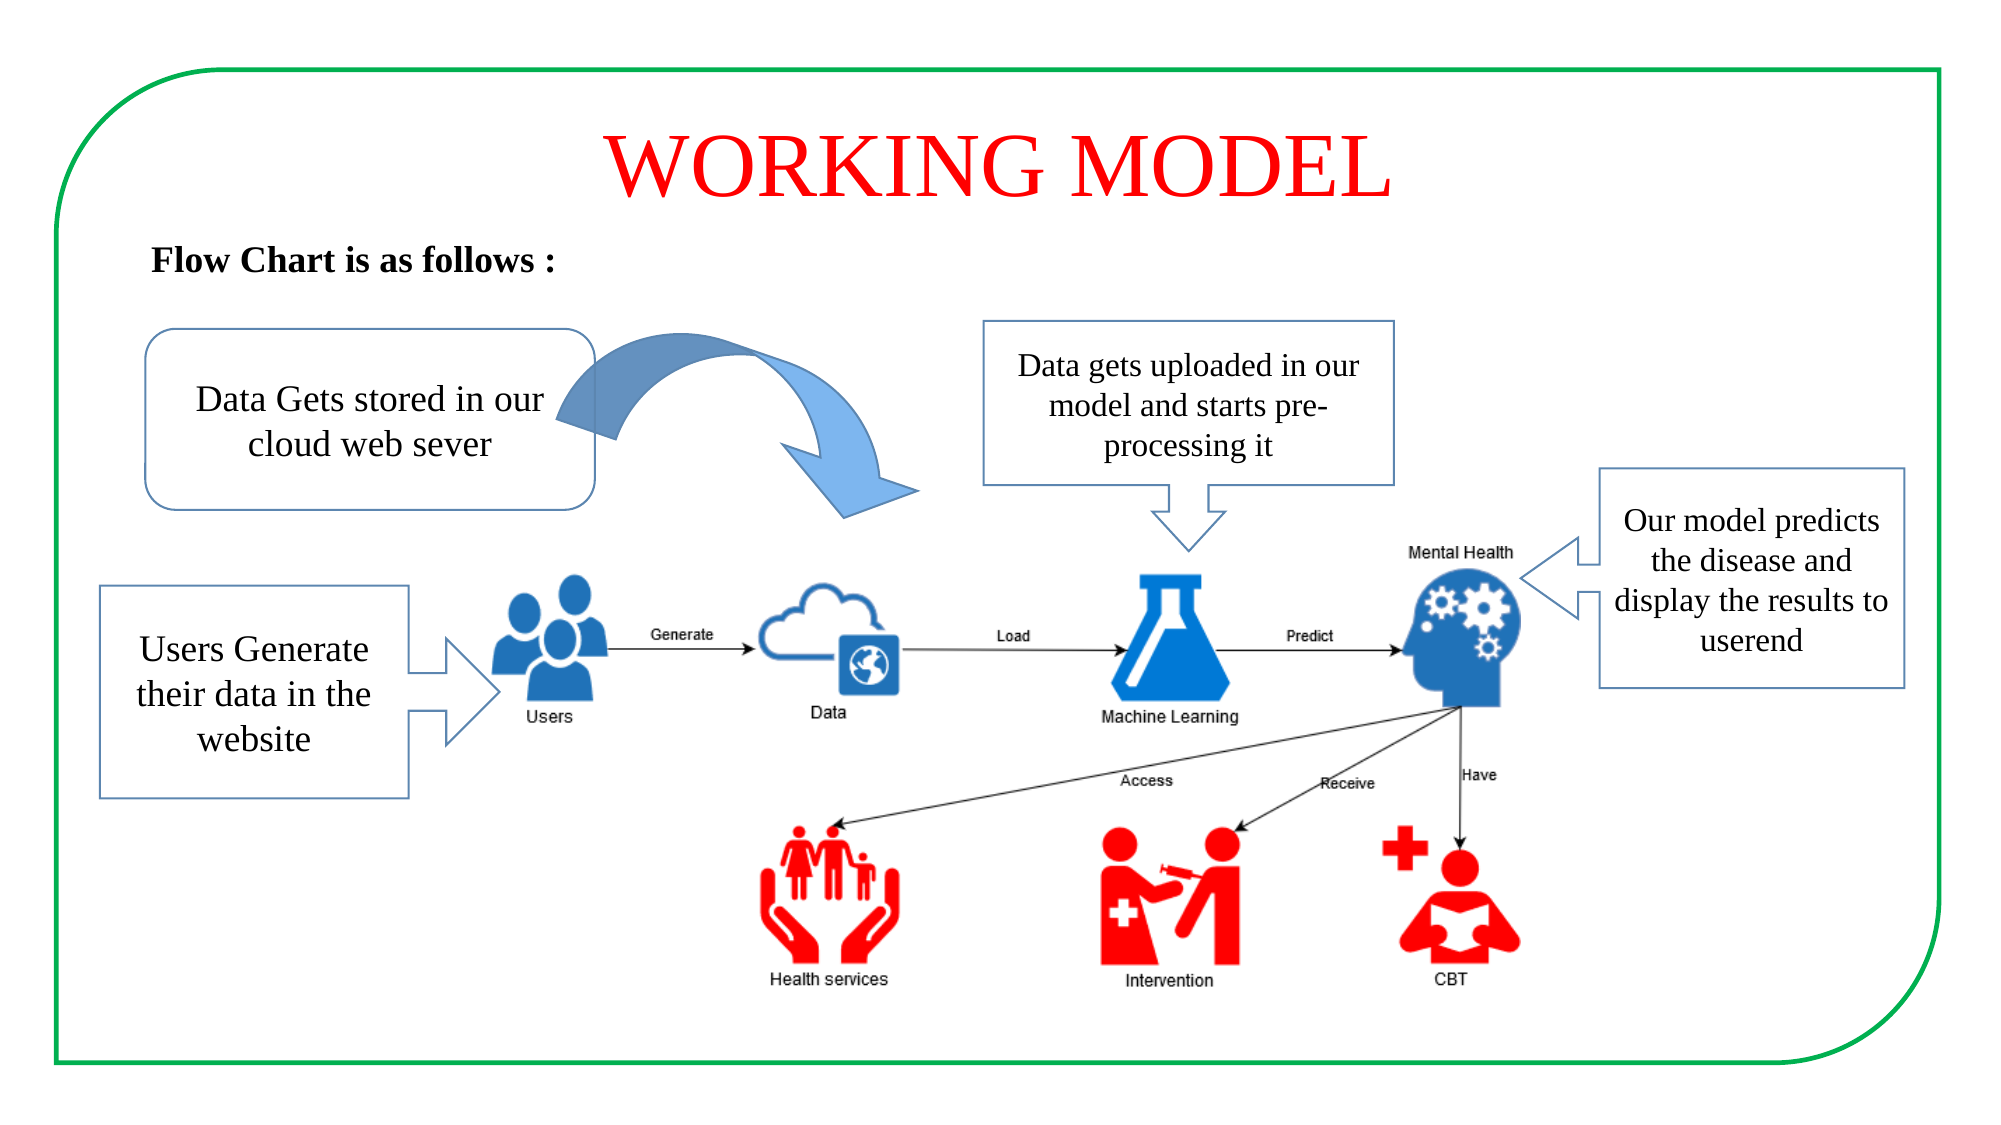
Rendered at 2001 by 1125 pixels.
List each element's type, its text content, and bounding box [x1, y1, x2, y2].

text_box [55, 68, 1941, 1064]
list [490, 546, 1521, 991]
text_box Flow Chart is as follows : [136, 227, 607, 288]
text_box Data Gets stored in our cloud web sever [144, 327, 596, 511]
text_box [596, 333, 921, 520]
text_box Users Generate their data in the website [98, 584, 490, 800]
text_box Data gets uploaded in our model and starts pre-processing it [982, 319, 1395, 546]
text_box Our model predicts the disease and display the results to userend [1521, 467, 1906, 690]
title WORKING MODEL [99, 65, 1901, 254]
